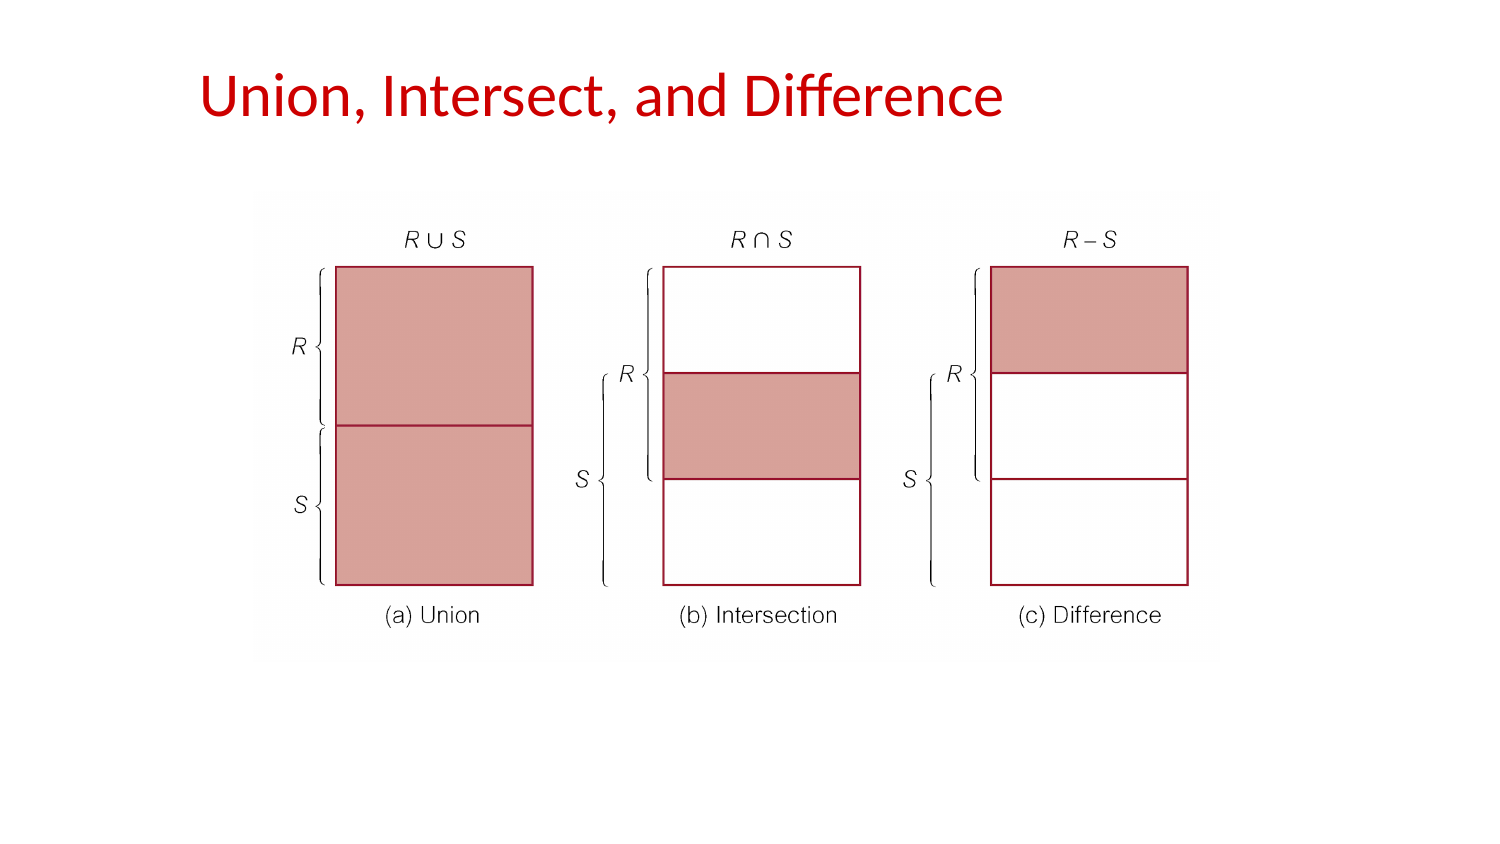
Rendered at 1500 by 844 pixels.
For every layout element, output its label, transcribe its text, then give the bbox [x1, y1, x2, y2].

title Union, Intersect, and Difference [188, 61, 1220, 130]
picture [253, 191, 1220, 663]
